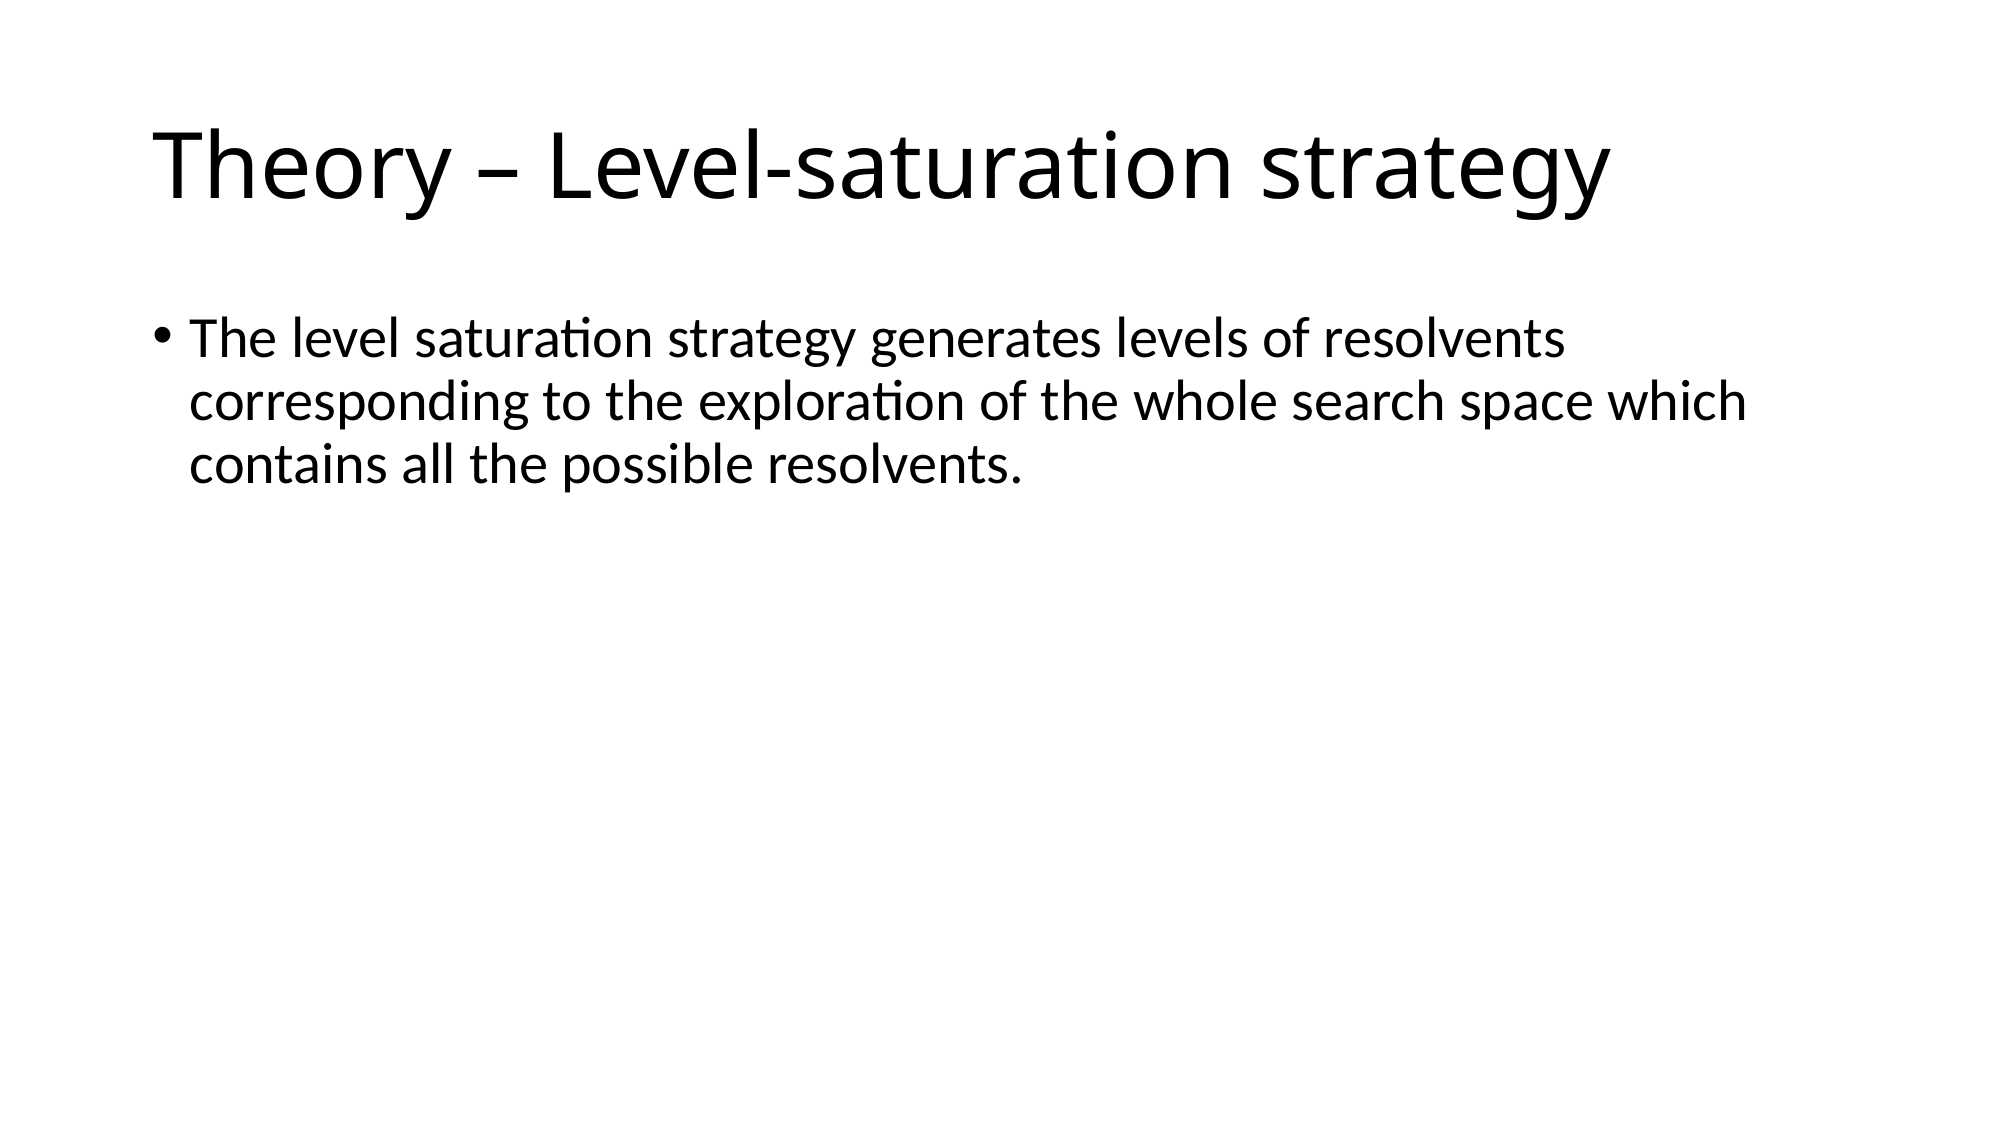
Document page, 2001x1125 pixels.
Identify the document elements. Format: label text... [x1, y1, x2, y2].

title Theory – Level-saturation strategy [137, 59, 1863, 278]
list The level saturation strategy generates levels of resolvents corresponding to the exploration of the whole search space which contains all the possible resolvents. [137, 299, 1863, 1014]
